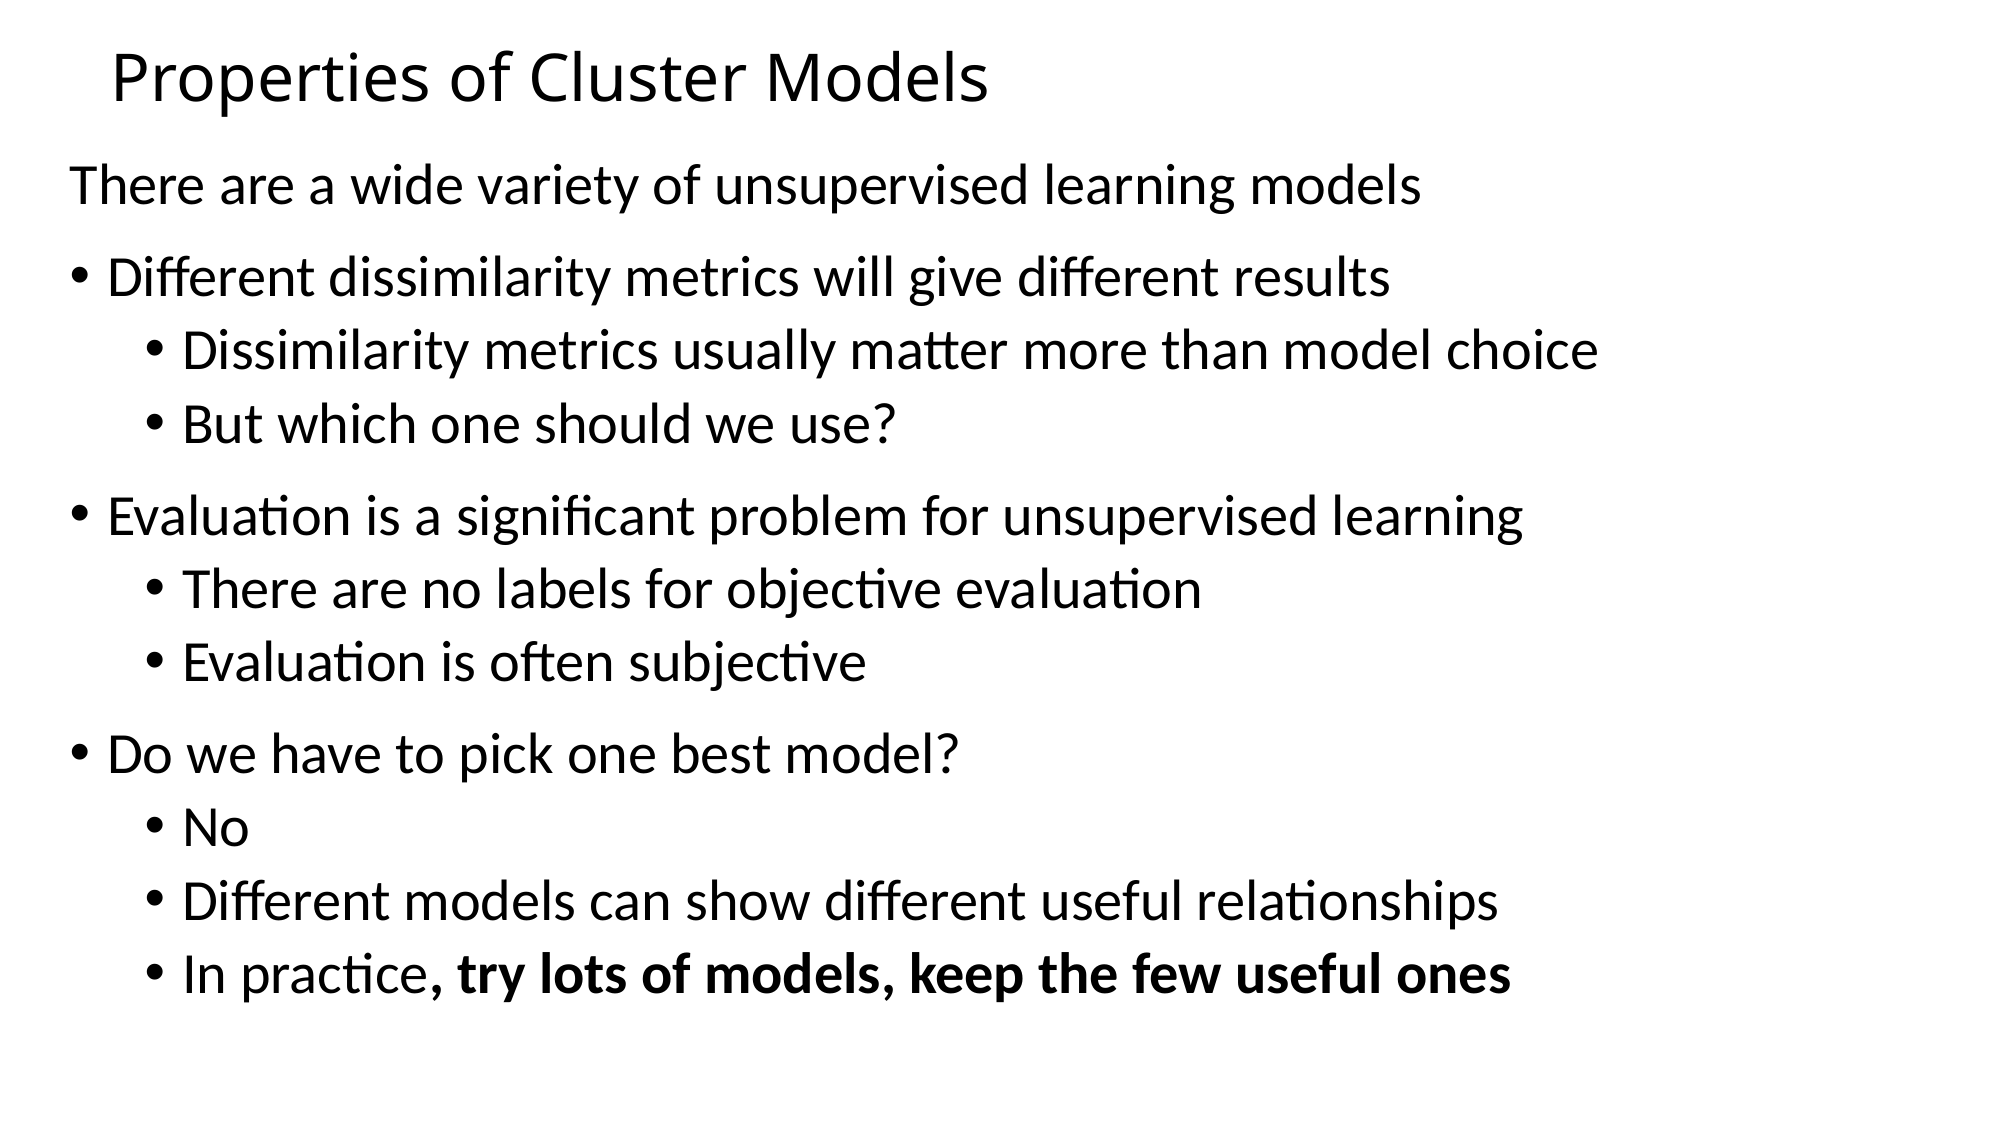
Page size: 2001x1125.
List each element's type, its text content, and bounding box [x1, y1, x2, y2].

title Properties of Cluster Models [95, 36, 1821, 124]
list There are a wide variety of unsupervised learning models Different dissimilarity metrics will give different results Dissimilarity metrics usually matter more than model choice But which one should we use? Evaluation is a significant problem for unsupervised learning There are no labels for objective evaluation Evaluation is often subjective Do we have to pick one best model? No Different models can show different useful relationships In practice, try lots of models, keep the few useful ones [54, 146, 1946, 1015]
